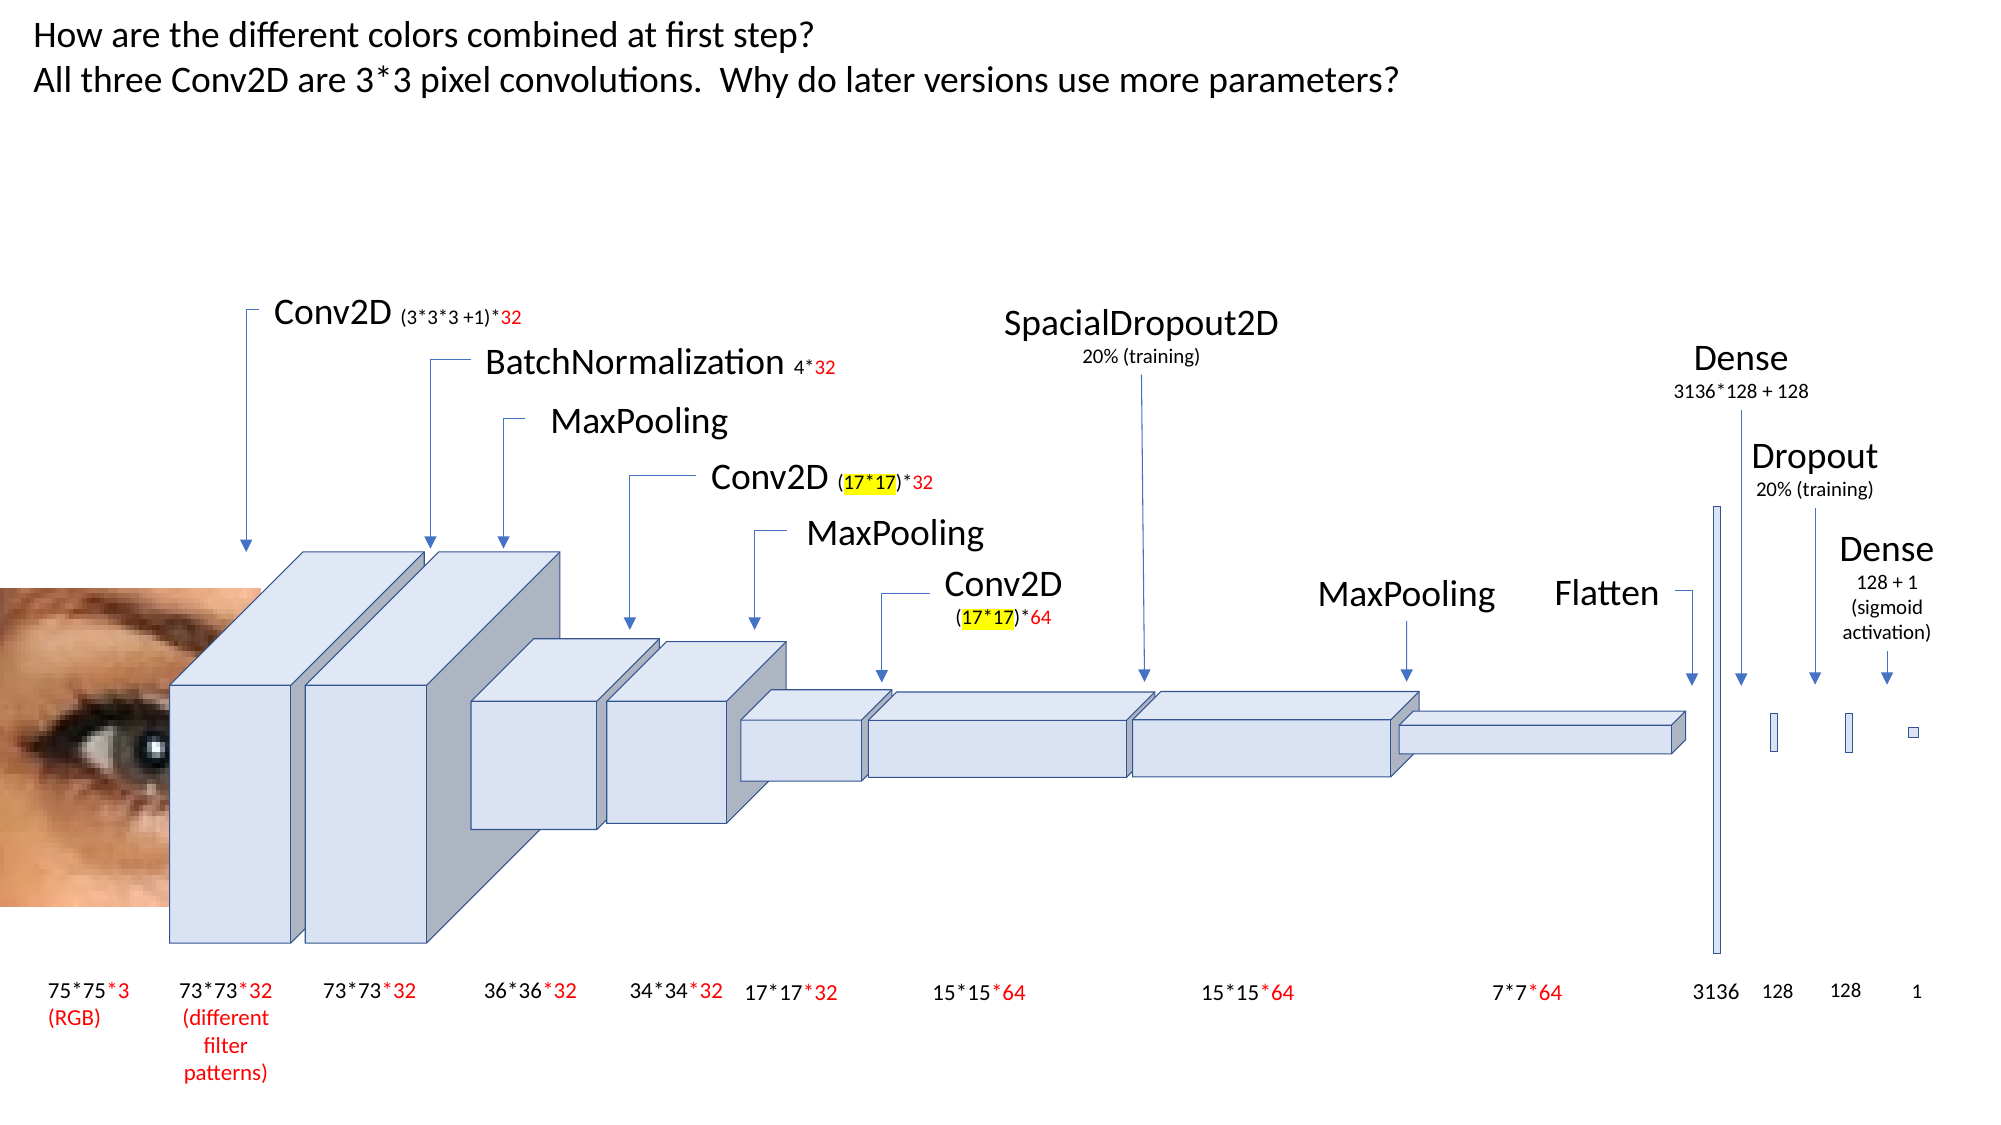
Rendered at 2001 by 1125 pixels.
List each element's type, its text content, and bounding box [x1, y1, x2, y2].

text_box How are the different colors combined at first step? All three Conv2D are 3*3 pixel convolutions. Why do later versions use more parameters? [18, 2, 1660, 108]
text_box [0, 279, 1982, 1095]
